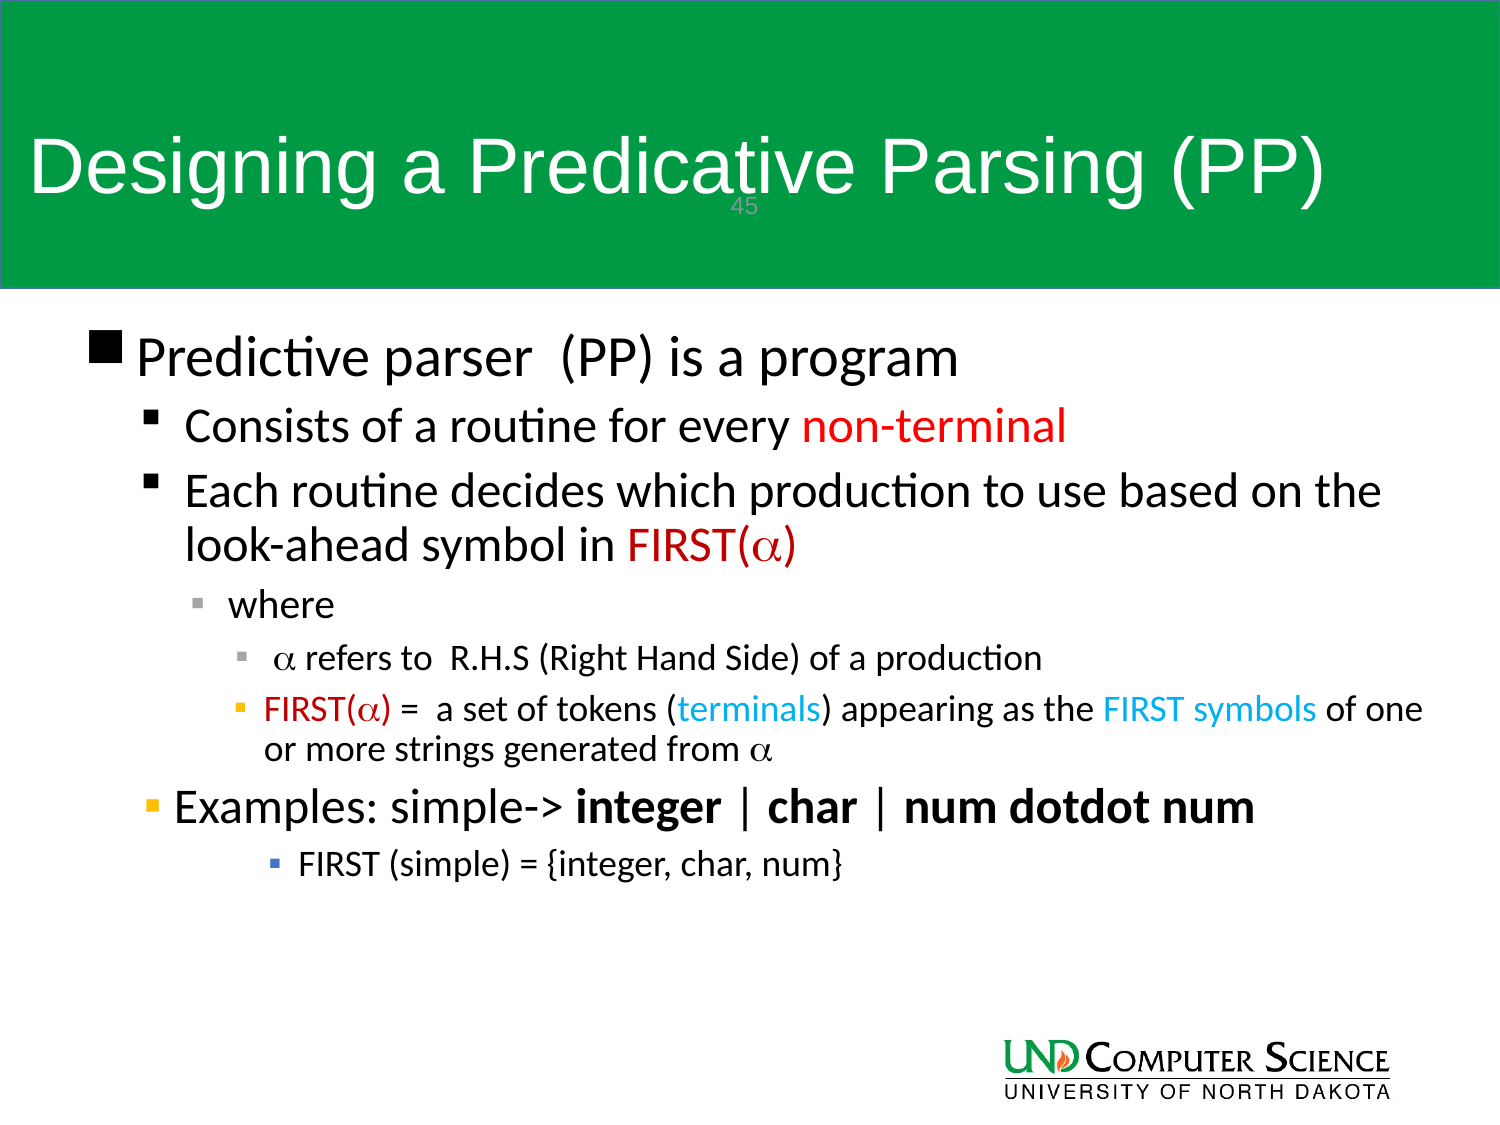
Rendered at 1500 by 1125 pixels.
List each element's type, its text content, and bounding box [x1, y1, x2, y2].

slide_number 45 [715, 168, 791, 241]
title Designing a Predicative Parsing (PP) [13, 86, 1481, 251]
picture [999, 1034, 1397, 1104]
list Predictive parser (PP) is a program Consists of a routine for every non-terminal Each routine decides which production to use based on the look-ahead symbol in FIRST() where  refers to R.H.S (Right Hand Side) of a production FIRST() = a set of tokens (terminals) appearing as the FIRST symbols of one or more strings generated from  Examples: simple-> integer | char | num dotdot num FIRST (simple) = {integer, char, num} [49, 318, 1445, 1001]
